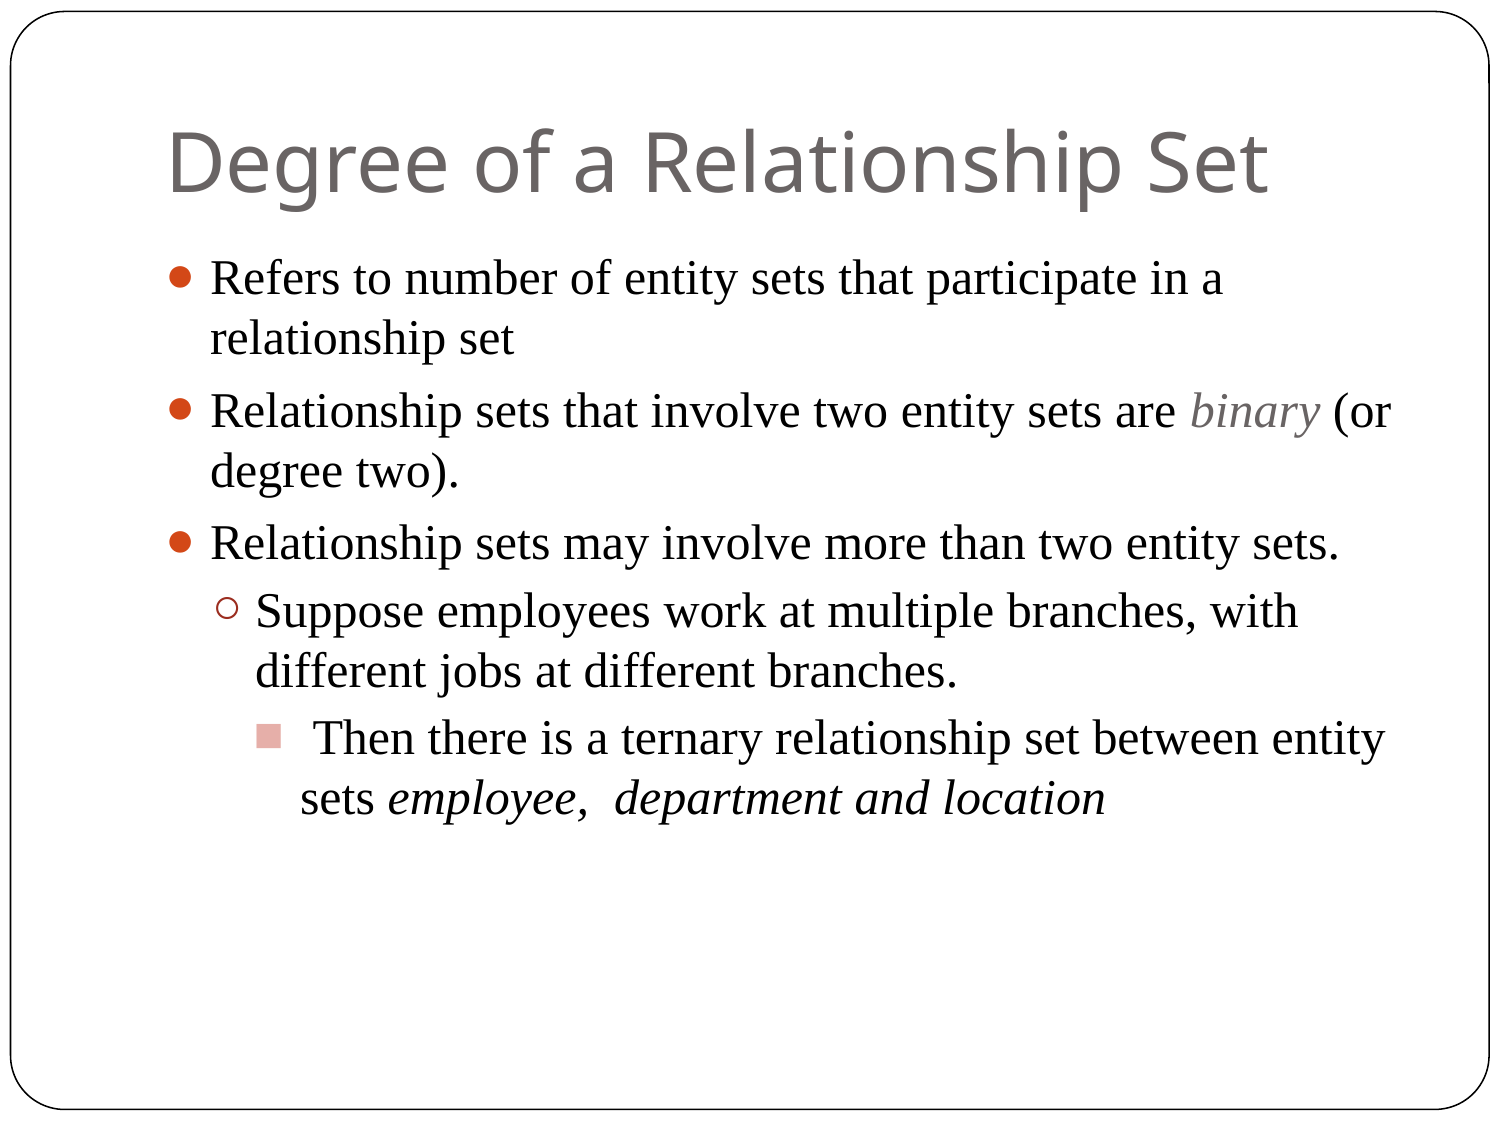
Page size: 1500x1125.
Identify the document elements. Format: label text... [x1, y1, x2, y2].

list Refers to number of entity sets that participate in a relationship set Relationship sets that involve two entity sets are binary (or degree two). Relationship sets may involve more than two entity sets. Suppose employees work at multiple branches, with different jobs at different branches. Then there is a ternary relationship set between entity sets employee, department and location [150, 237, 1425, 1050]
title Degree of a Relationship Set [150, 45, 1425, 233]
